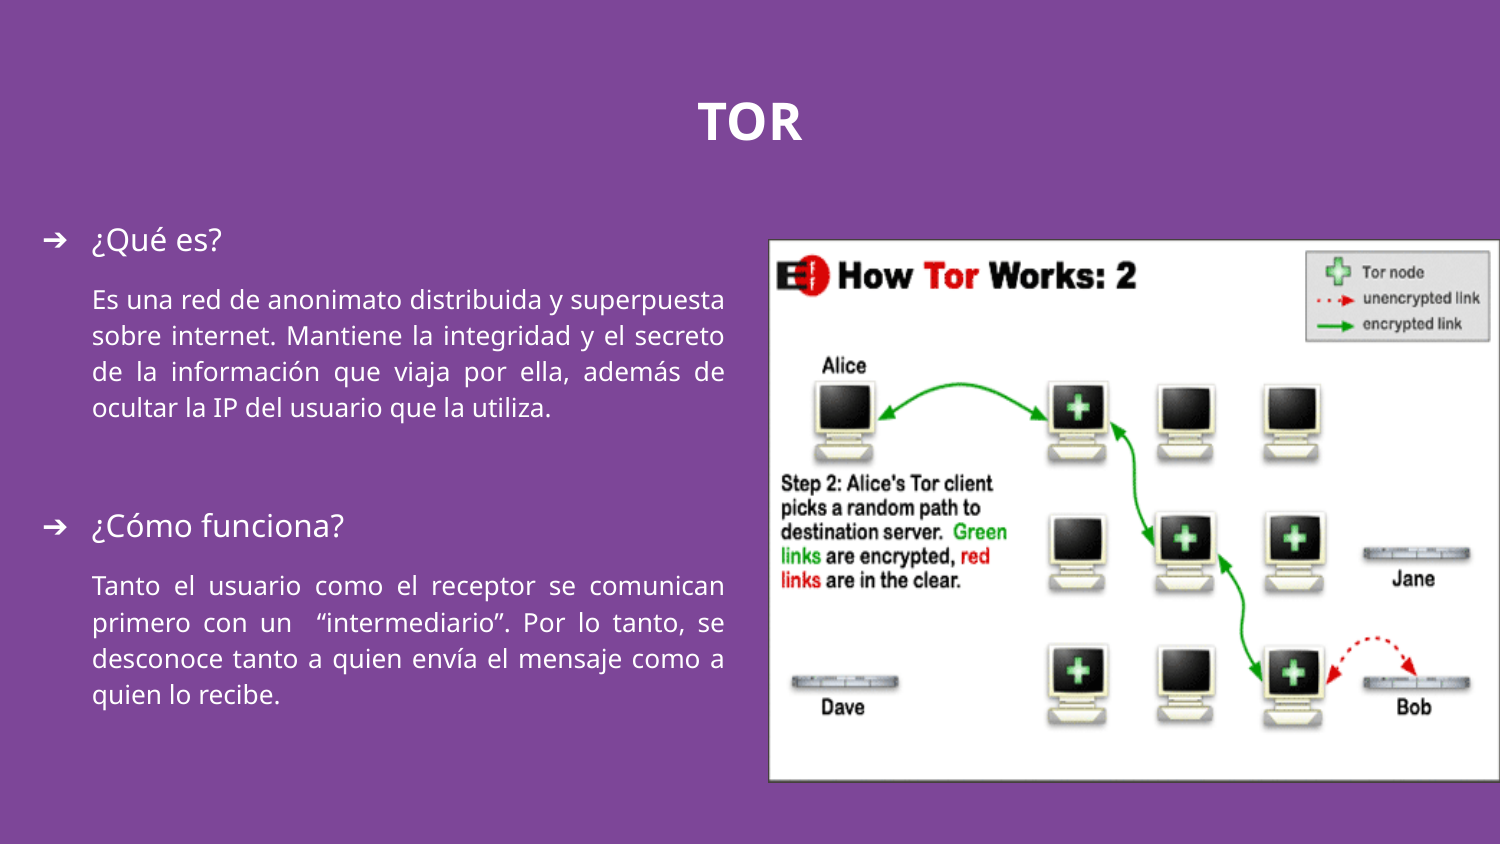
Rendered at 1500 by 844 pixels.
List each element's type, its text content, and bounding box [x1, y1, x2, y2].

list ¿Qué es? Es una red de anonimato distribuida y superpuesta sobre internet. Mantiene la integridad y el secreto de la información que viaja por ella, además de ocultar la IP del usuario que la utiliza. ¿Cómo funciona? Tanto el usuario como el receptor se comunican primero con un “intermediario”. Por lo tanto, se desconoce tanto a quien envía el mensaje como a quien lo recibe. [8, 199, 741, 760]
title TOR [51, 72, 1449, 167]
picture [768, 238, 1500, 784]
